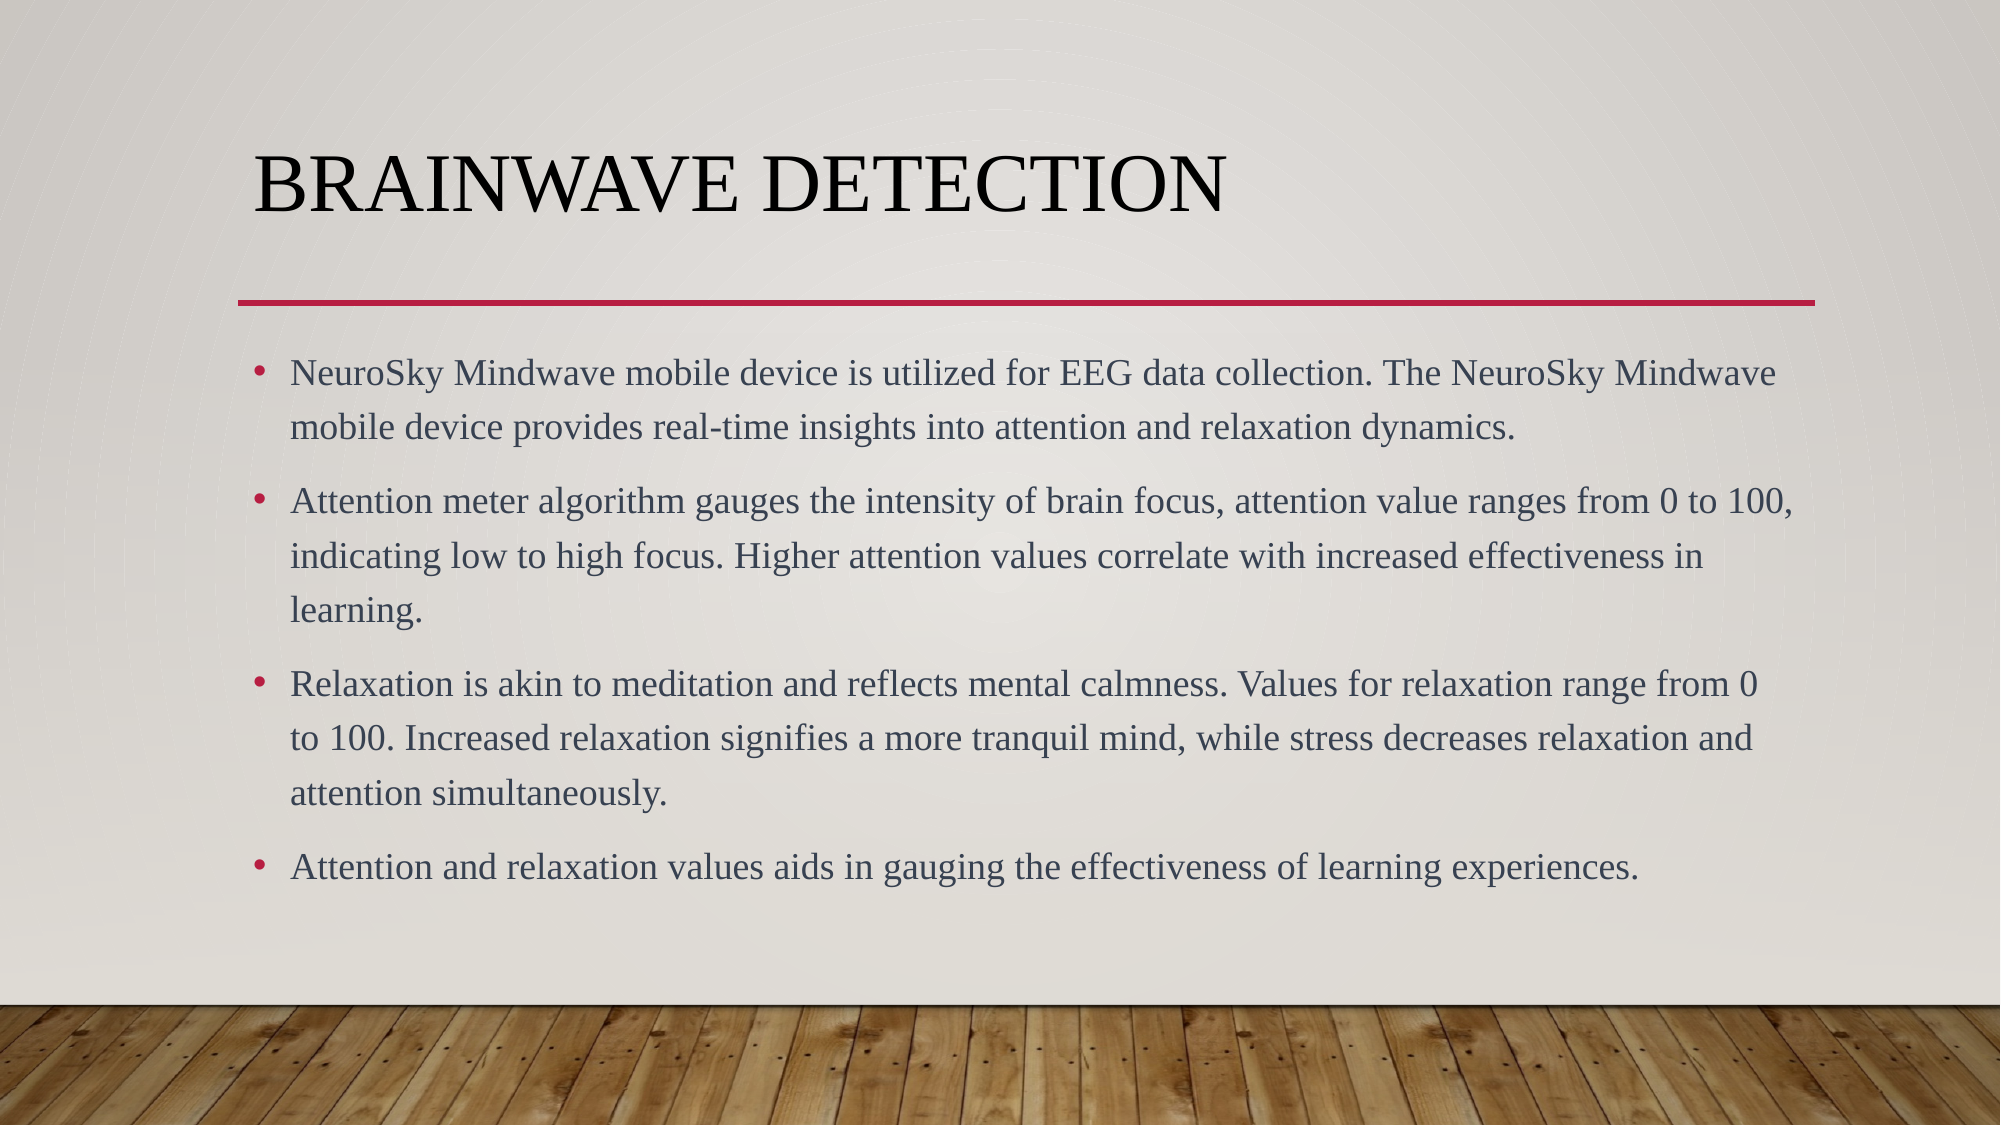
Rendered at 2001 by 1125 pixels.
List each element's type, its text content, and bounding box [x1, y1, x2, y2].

title Brainwave Detection [238, 131, 1814, 305]
picture [0, 1005, 2000, 1125]
list NeuroSky Mindwave mobile device is utilized for EEG data collection. The NeuroSky Mindwave mobile device provides real-time insights into attention and relaxation dynamics. Attention meter algorithm gauges the intensity of brain focus, attention value ranges from 0 to 100, indicating low to high focus. Higher attention values correlate with increased effectiveness in learning. Relaxation is akin to meditation and reflects mental calmness. Values for relaxation range from 0 to 100. Increased relaxation signifies a more tranquil mind, while stress decreases relaxation and attention simultaneously. Attention and relaxation values aids in gauging the effectiveness of learning experiences. [238, 330, 1814, 897]
